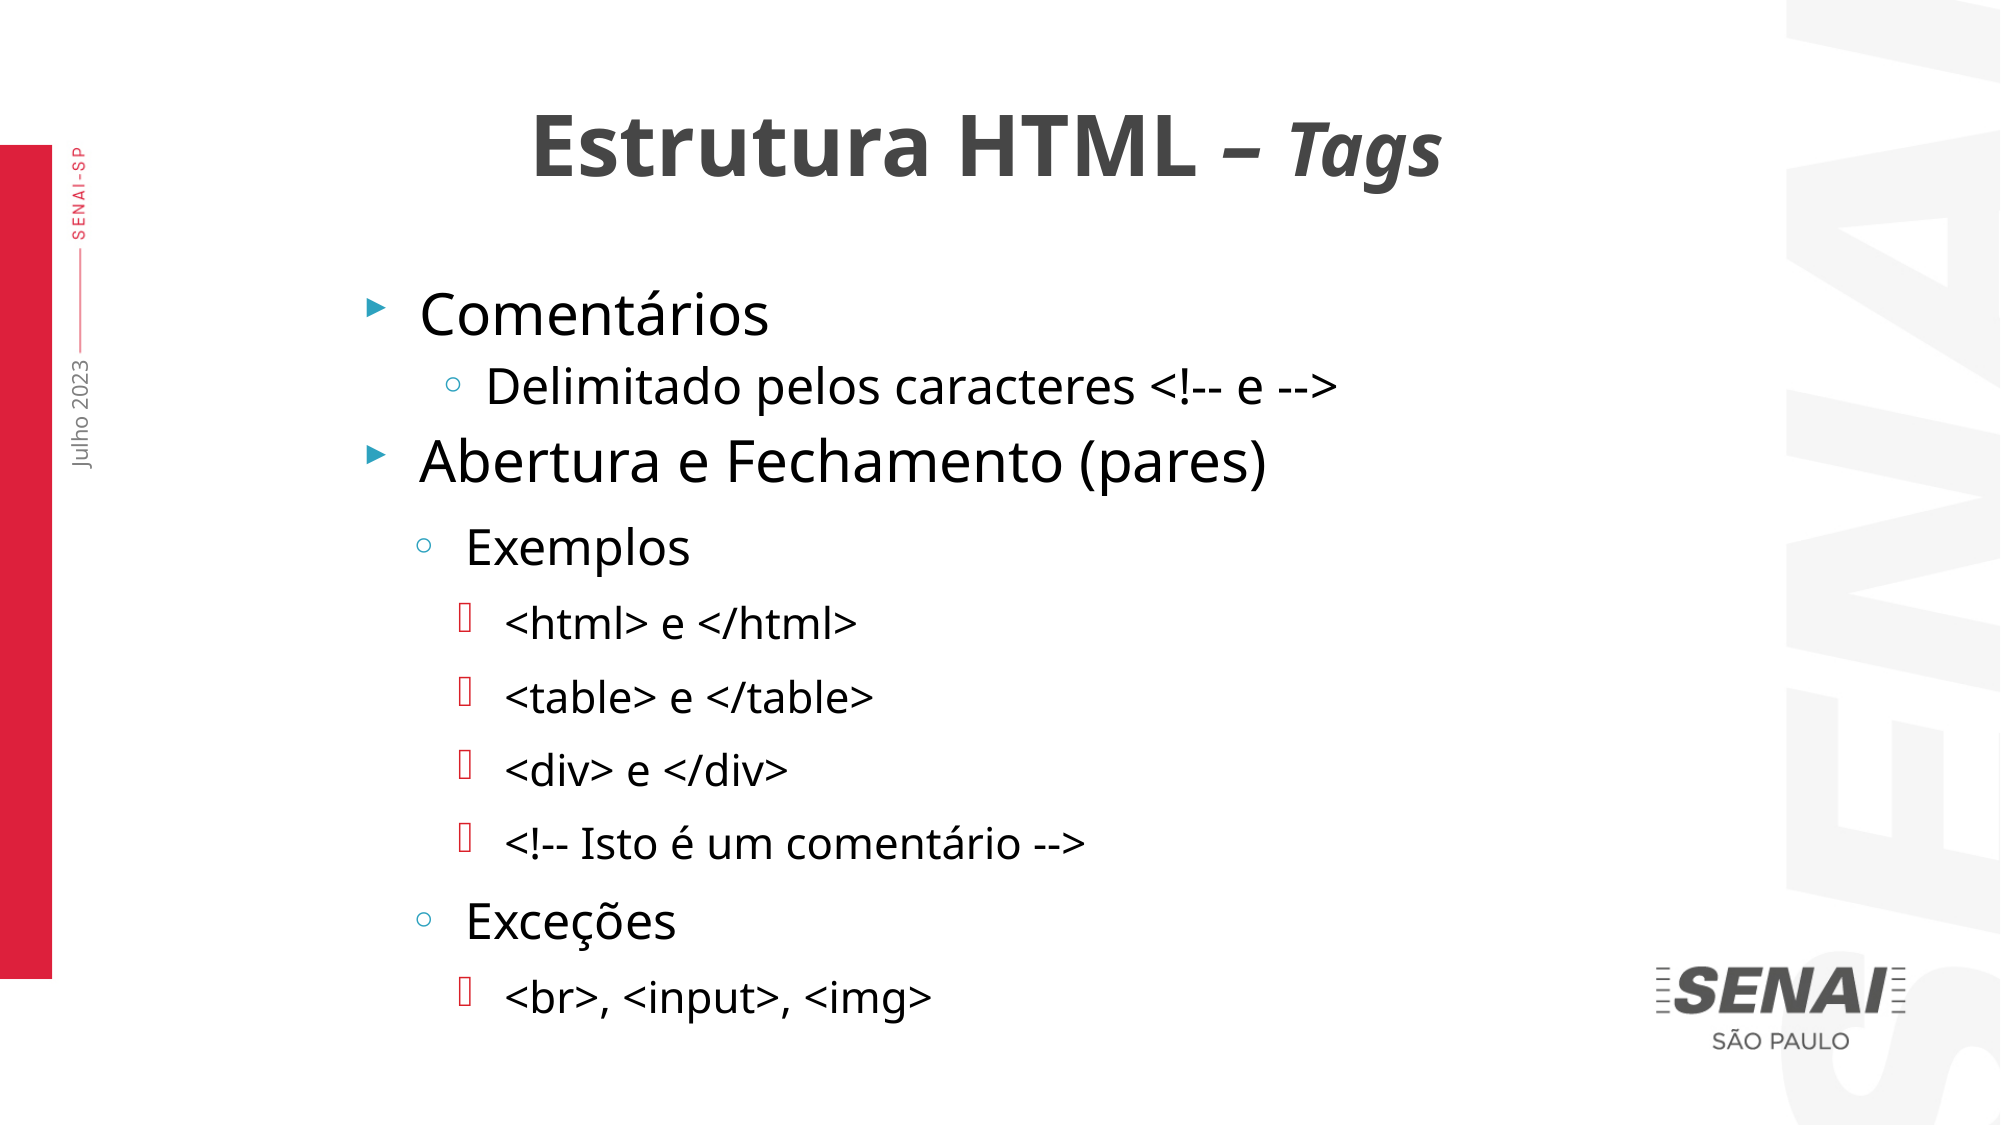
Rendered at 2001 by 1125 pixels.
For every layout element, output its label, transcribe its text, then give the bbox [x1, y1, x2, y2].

text_box Comentários Delimitado pelos caracteres <!-- e --> Abertura e Fechamento (pares) Exemplos <html> e </html> <table> e </table> <div> e </div> <!-- Isto é um comentário --> Exceções <br>, <input>, <img> [348, 270, 1684, 1098]
picture [0, 0, 2001, 1125]
text_box Estrutura HTML – Tags [311, 48, 1662, 236]
list Julho 2023 [61, 345, 99, 570]
